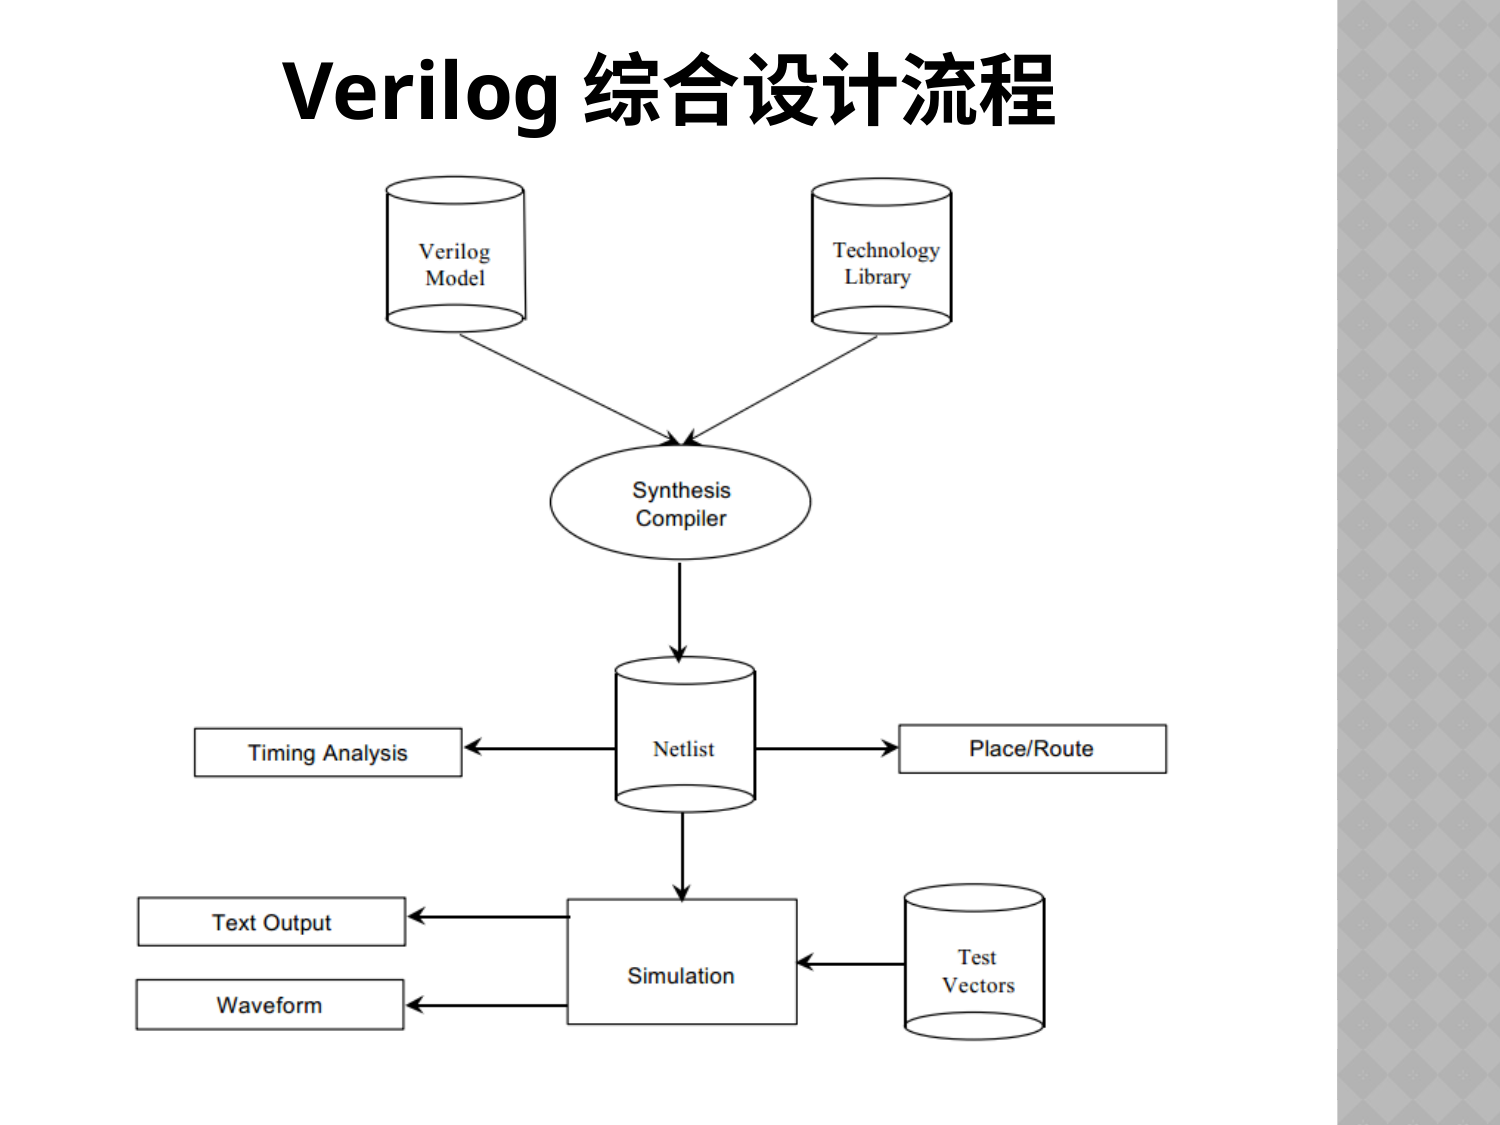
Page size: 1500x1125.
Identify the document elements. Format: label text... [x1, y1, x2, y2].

text_box [1337, 0, 1500, 1125]
picture [28, 160, 1220, 1059]
title Verilog综合设计流程 [76, 0, 1265, 136]
